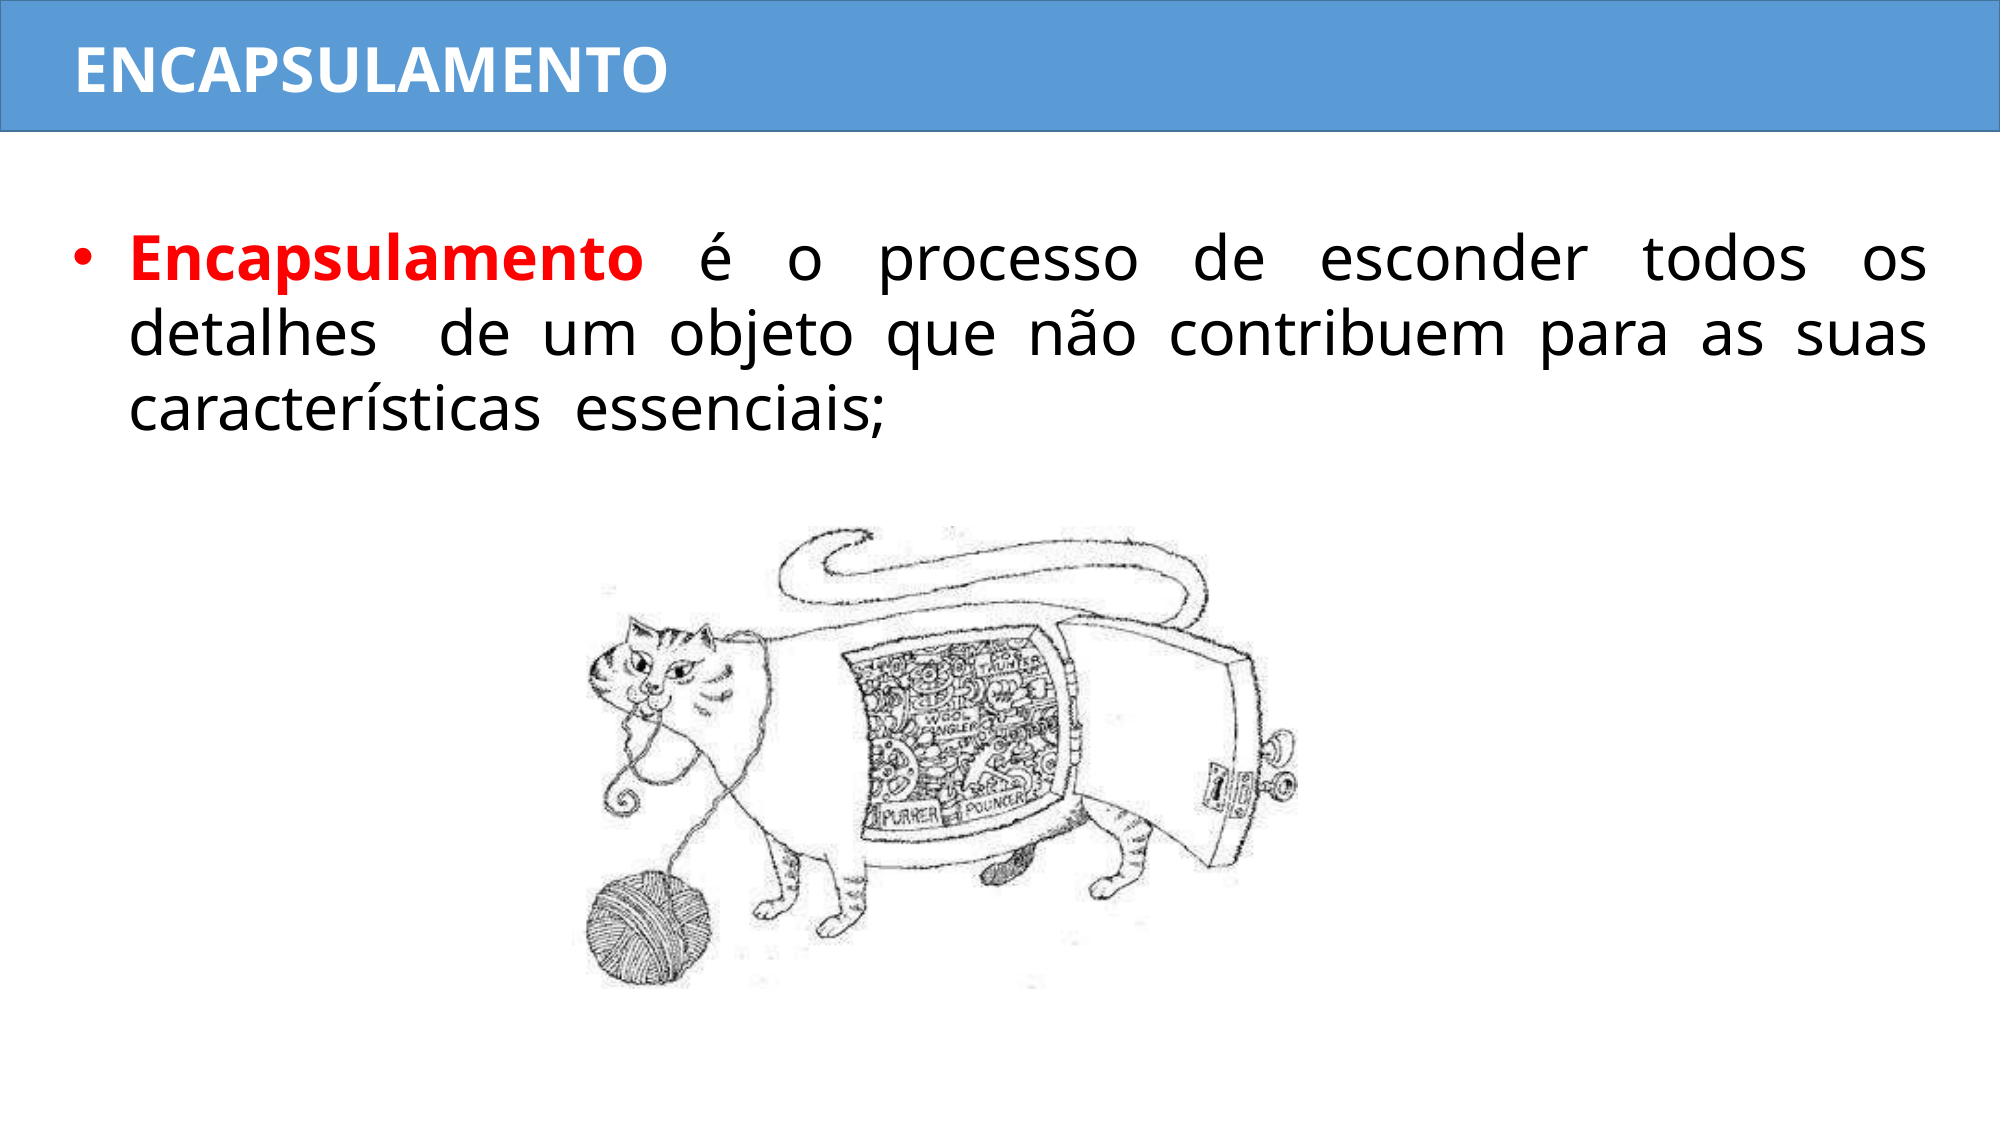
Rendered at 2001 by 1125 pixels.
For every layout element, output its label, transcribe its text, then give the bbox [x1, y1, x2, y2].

text_box [0, 0, 2000, 132]
text_box ENCAPSULAMENTO [58, 23, 1298, 188]
picture [572, 525, 1298, 989]
text_box Encapsulamento é o processo de esconder todos os detalhes de um objeto que não contribuem para as suas características essenciais; [70, 216, 1930, 444]
